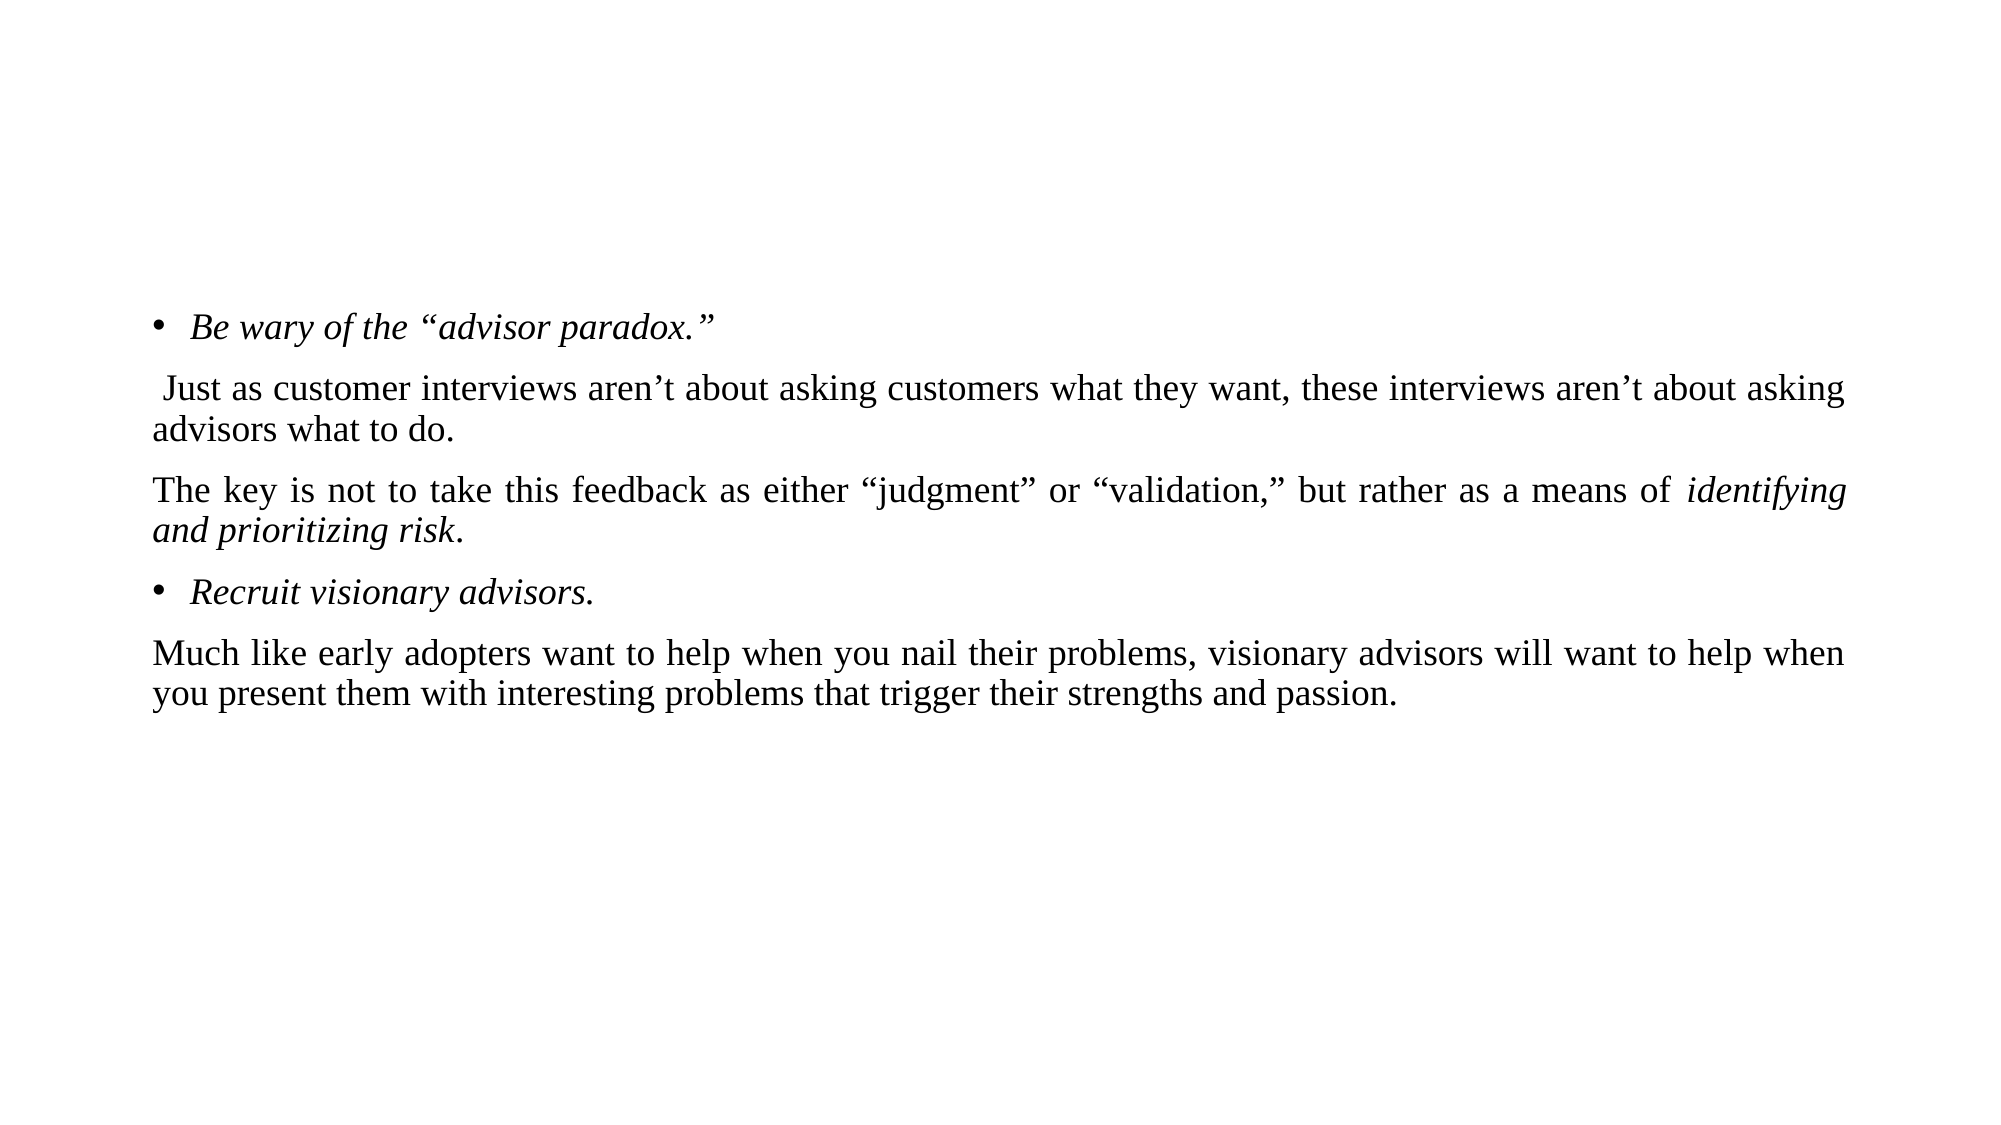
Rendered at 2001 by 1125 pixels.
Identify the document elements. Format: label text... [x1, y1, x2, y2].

list Be wary of the “advisor paradox.” Just as customer interviews aren’t about asking customers what they want, these interviews aren’t about asking advisors what to do. The key is not to take this feedback as either “judgment” or “validation,” but rather as a means of identifying and prioritizing risk. Recruit visionary advisors. Much like early adopters want to help when you nail their problems, visionary advisors will want to help when you present them with interesting problems that trigger their strengths and passion. [137, 299, 1863, 1014]
